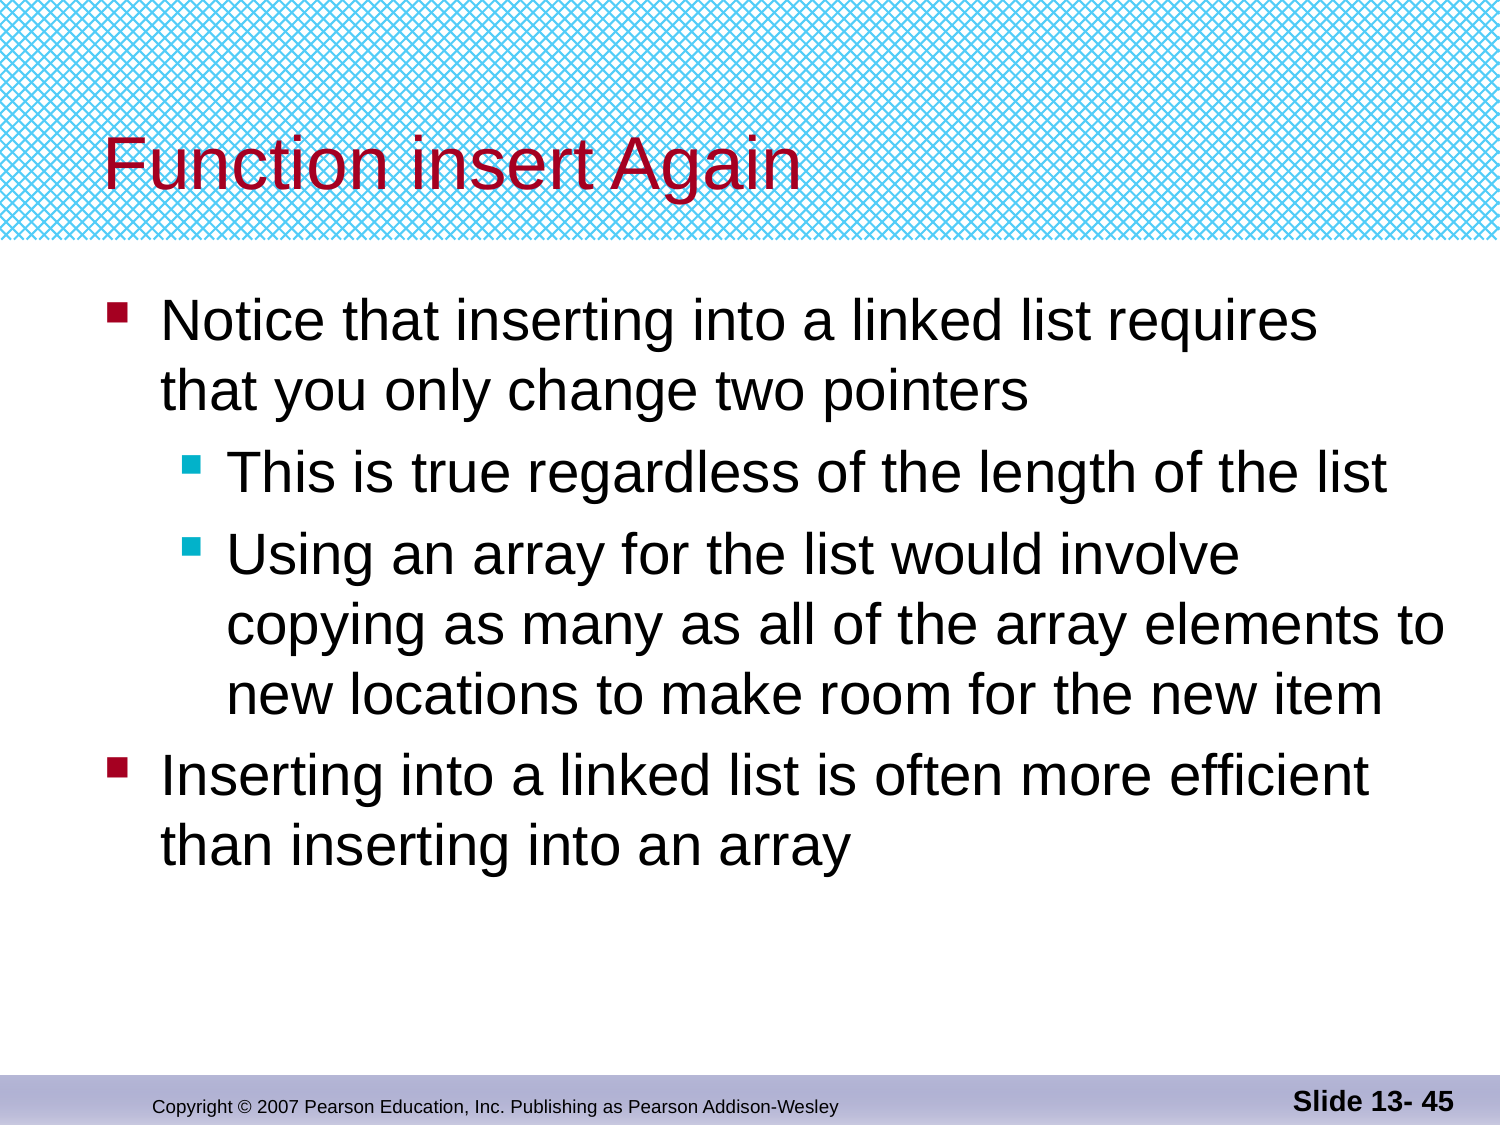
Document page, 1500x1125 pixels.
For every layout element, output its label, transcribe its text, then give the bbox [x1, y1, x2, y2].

title Function insert Again [87, 49, 1451, 213]
list Notice that inserting into a linked list requires that you only change two pointers This is true regardless of the length of the list Using an array for the list would involve copying as many as all of the array elements to new locations to make room for the new item Inserting into a linked list is often more efficient than inserting into an array [89, 274, 1451, 1026]
slide_number Slide 13- 45 [1156, 1049, 1470, 1125]
